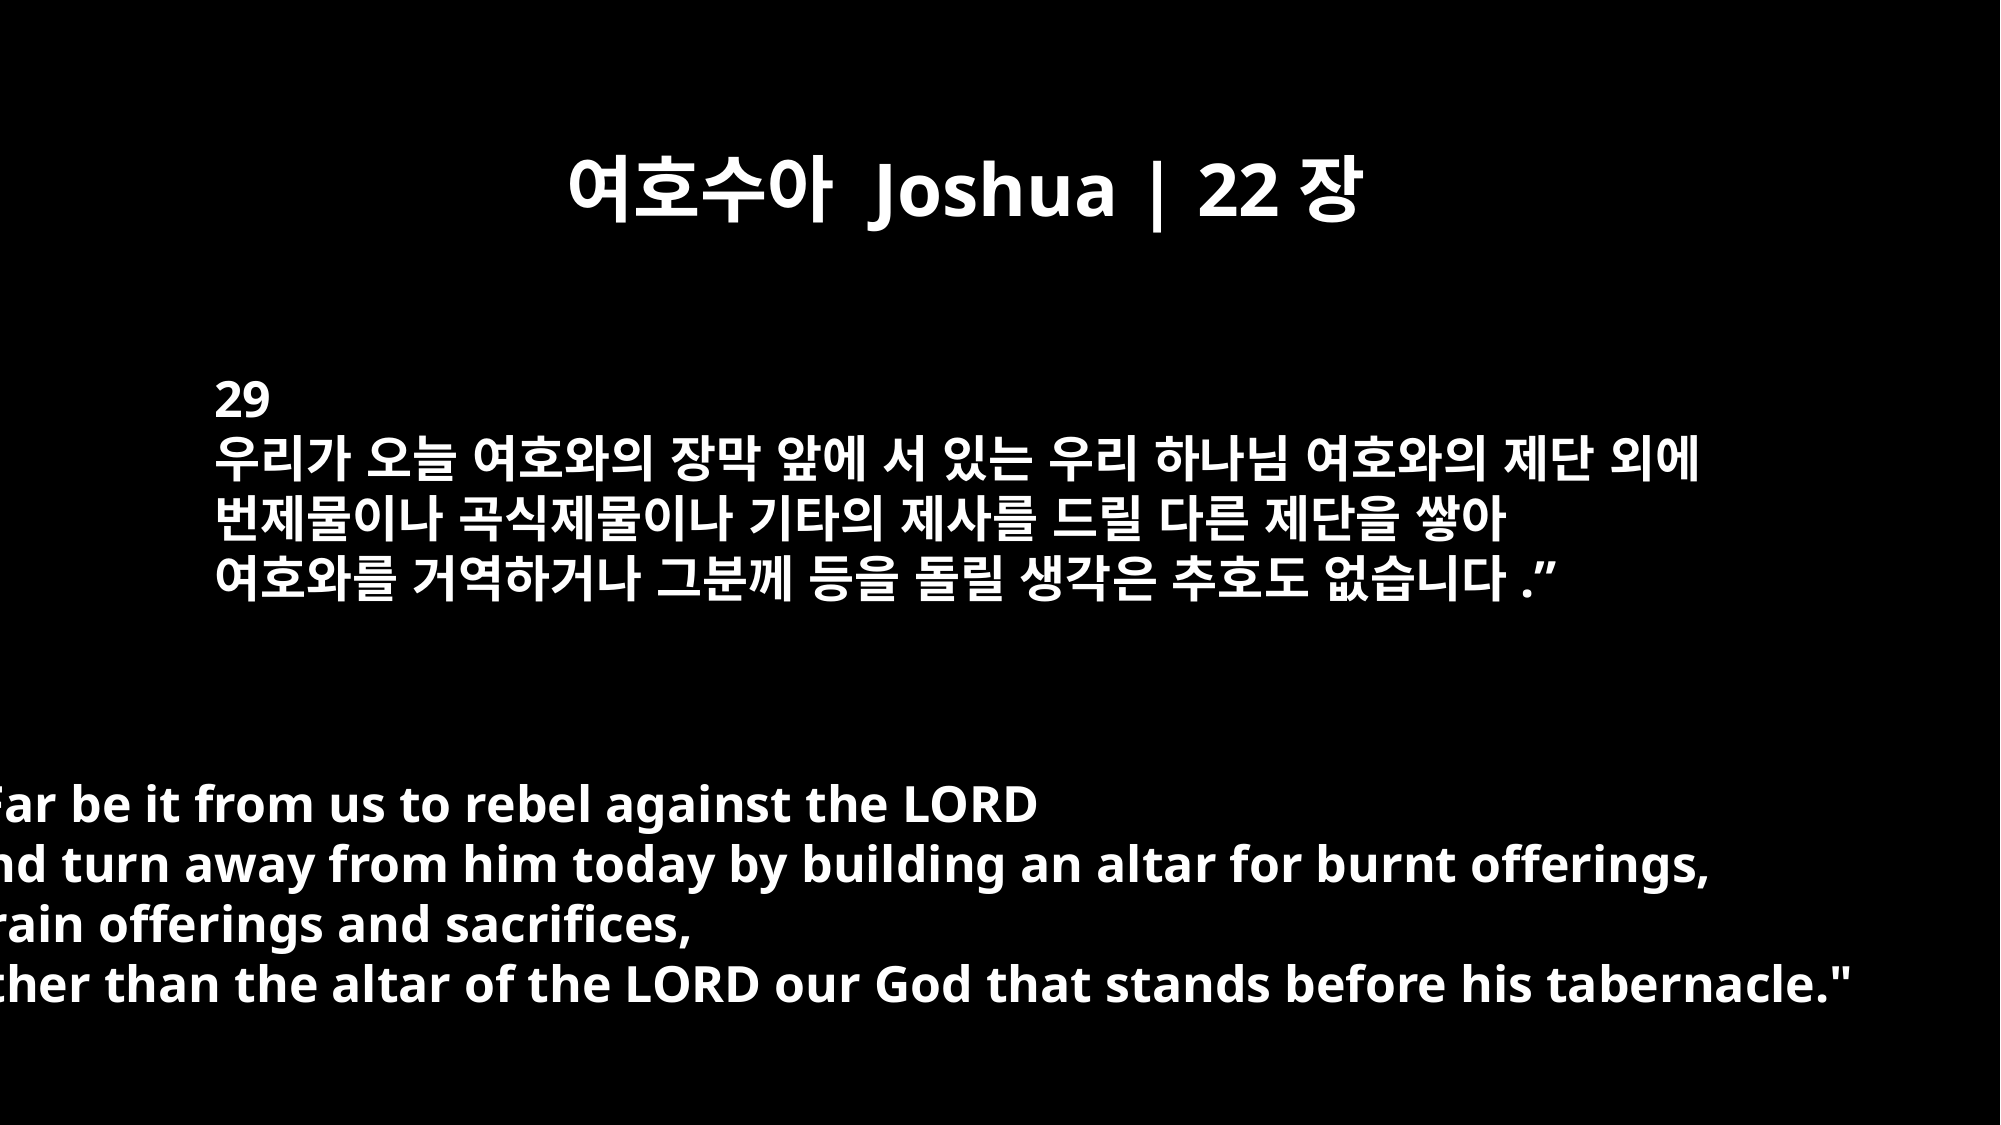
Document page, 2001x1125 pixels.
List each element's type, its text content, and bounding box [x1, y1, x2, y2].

text_box 여호수아 Joshua | 22장 [551, 136, 1381, 239]
text_box 29 우리가 오늘 여호와의 장막 앞에 서 있는 우리 하나님 여호와의 제단 외에 번제물이나 곡식제물이나 기타의 제사를 드릴 다른 제단을 쌓아 여호와를 거역하거나 그분께 등을 돌릴 생각은 추호도 없습니다.” [199, 359, 1718, 615]
text_box "Far be it from us to rebel against the LORD and turn away from him today by building an altar for burnt offerings, grain offerings and sacrifices, other than the altar of the LORD our God that stands before his tabernacle." [0, 764, 1869, 1020]
